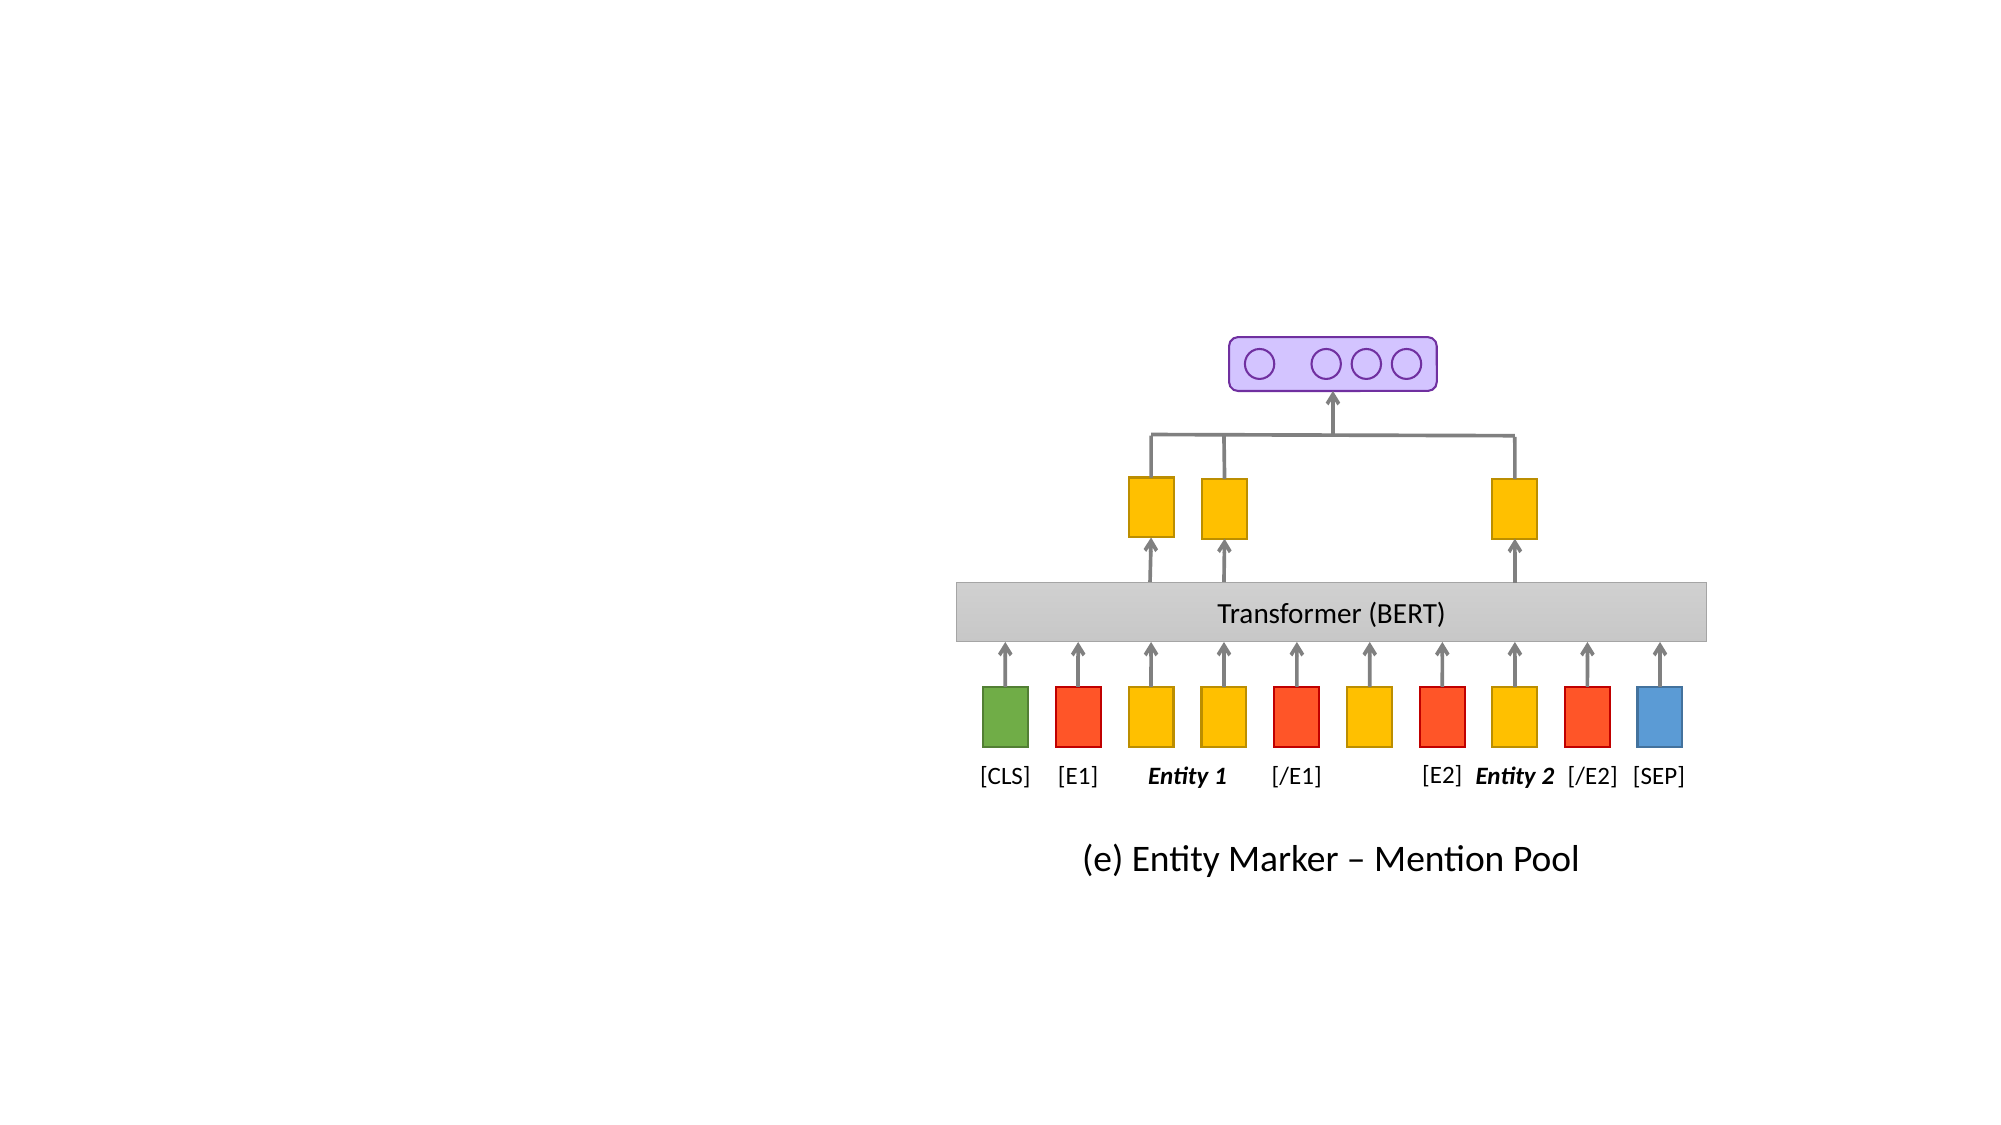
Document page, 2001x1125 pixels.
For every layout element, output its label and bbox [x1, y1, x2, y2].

text_box [956, 336, 1707, 888]
